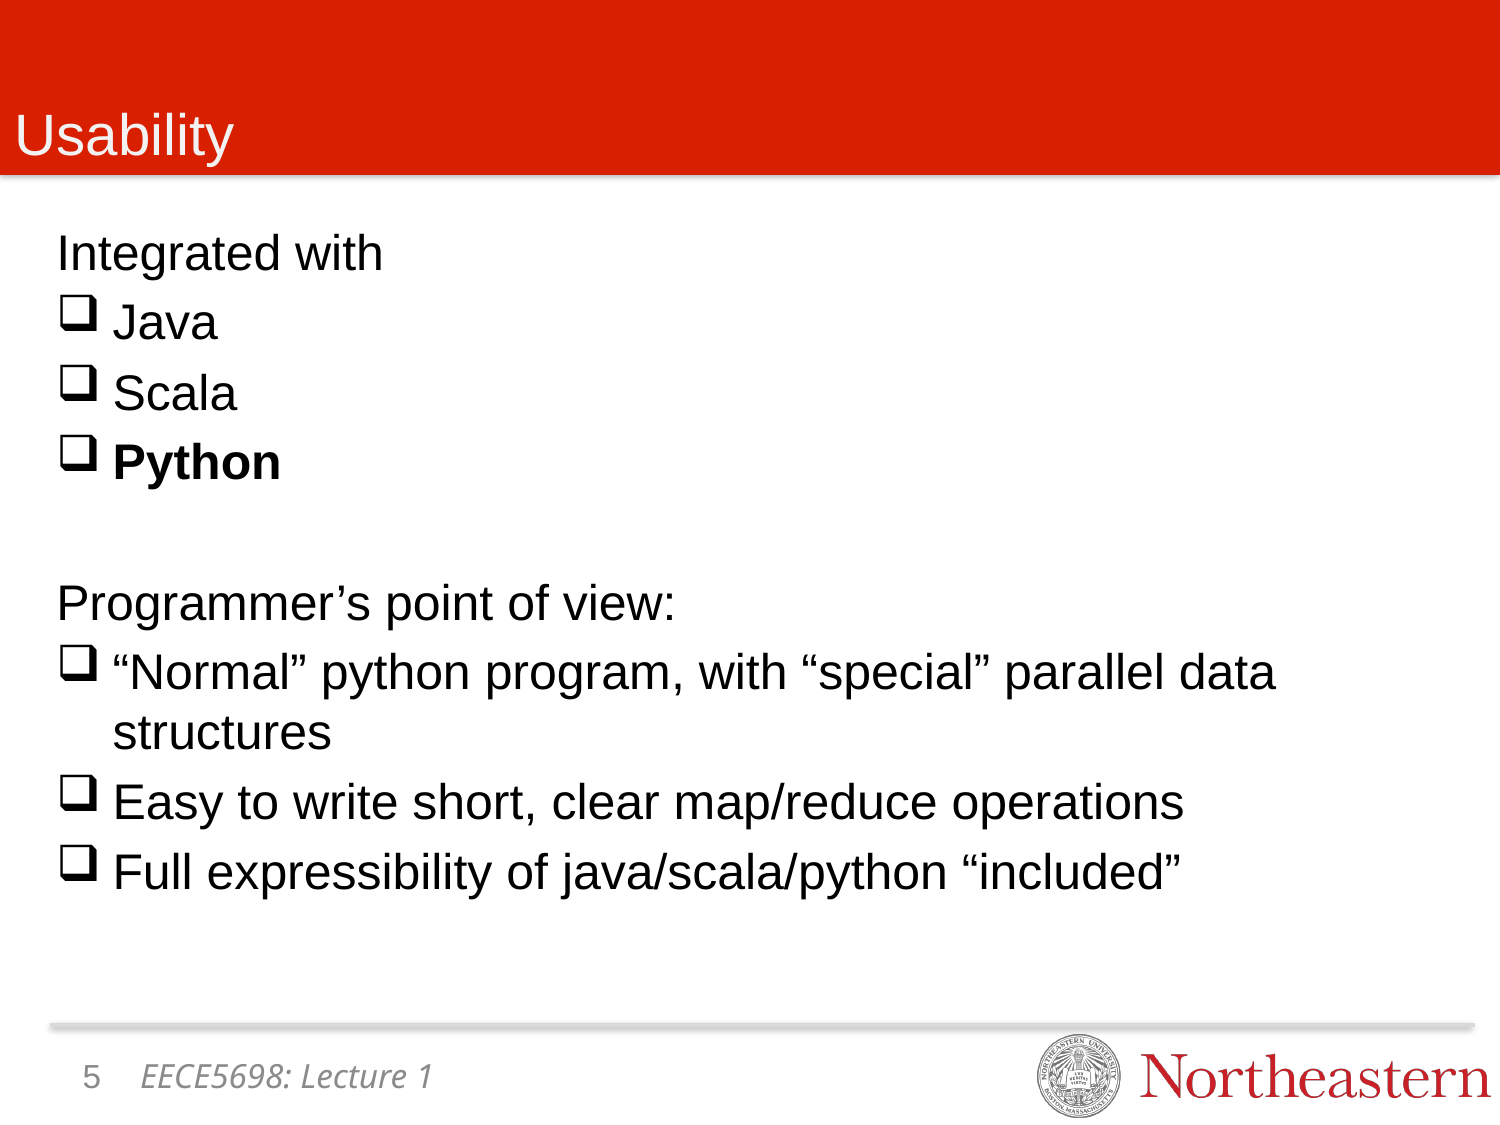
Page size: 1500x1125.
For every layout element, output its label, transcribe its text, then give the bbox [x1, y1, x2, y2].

list Integrated with Java Scala Python Programmer’s point of view: “Normal” python program, with “special” parallel data structures Easy to write short, clear map/reduce operations Full expressibility of java/scala/python “included” [41, 212, 1392, 955]
slide_number 4 [41, 1045, 117, 1105]
title Usability [0, 0, 1500, 175]
footer EECE5698: Lecture 1 [125, 1045, 1029, 1105]
picture [1037, 1034, 1491, 1118]
